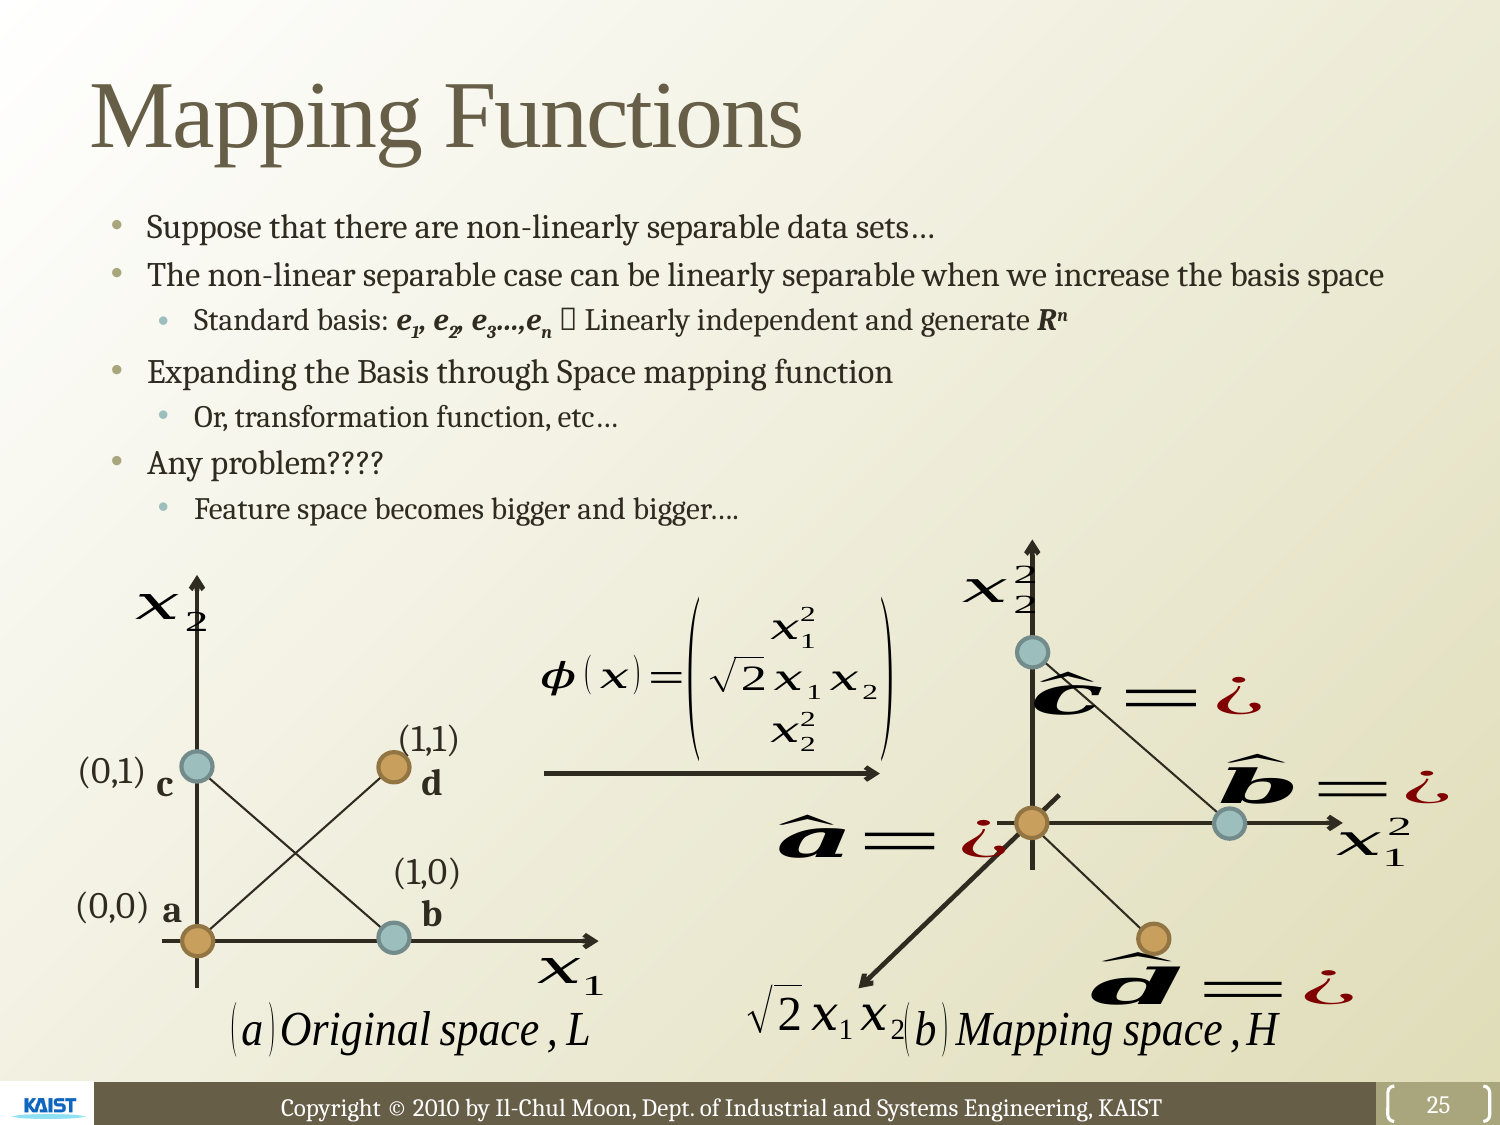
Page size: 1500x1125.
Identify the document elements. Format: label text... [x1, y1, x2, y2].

text_box (0,0) [59, 873, 126, 934]
slide_number 25 [1386, 1084, 1492, 1123]
picture [0, 1081, 94, 1125]
title Mapping Functions [74, 15, 1459, 203]
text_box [129, 538, 1460, 1061]
text_box (0,1) [62, 738, 126, 799]
